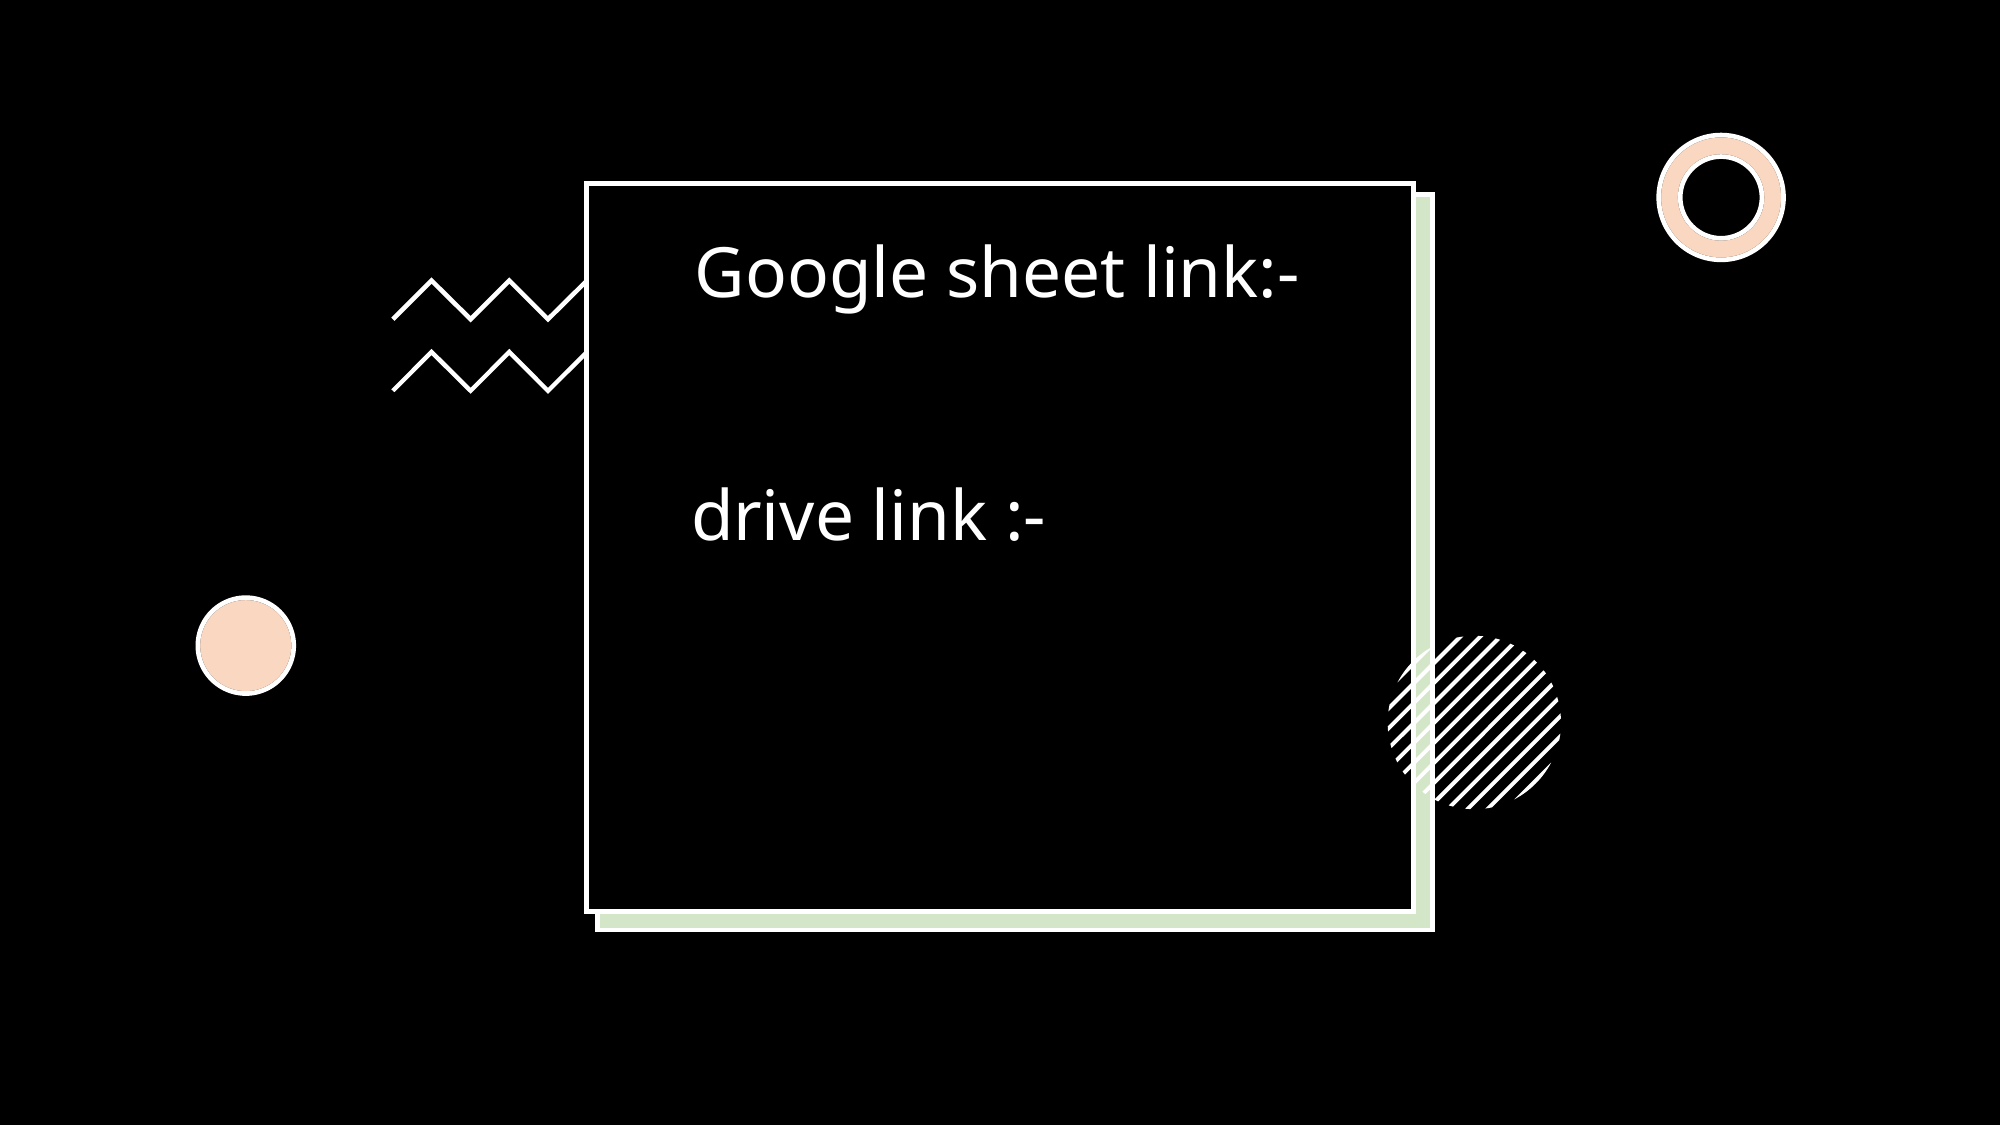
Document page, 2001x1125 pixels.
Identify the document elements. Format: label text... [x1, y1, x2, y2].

text_box [196, 596, 295, 695]
title Google sheet link:- Sheet drive link :- analysis [636, 229, 1376, 723]
text_box [1657, 134, 1785, 261]
text_box [1414, 194, 1433, 635]
text_box [586, 183, 1414, 913]
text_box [1387, 635, 1561, 810]
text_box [391, 277, 705, 394]
text_box [0, 0, 2000, 1125]
text_box [596, 810, 1433, 931]
